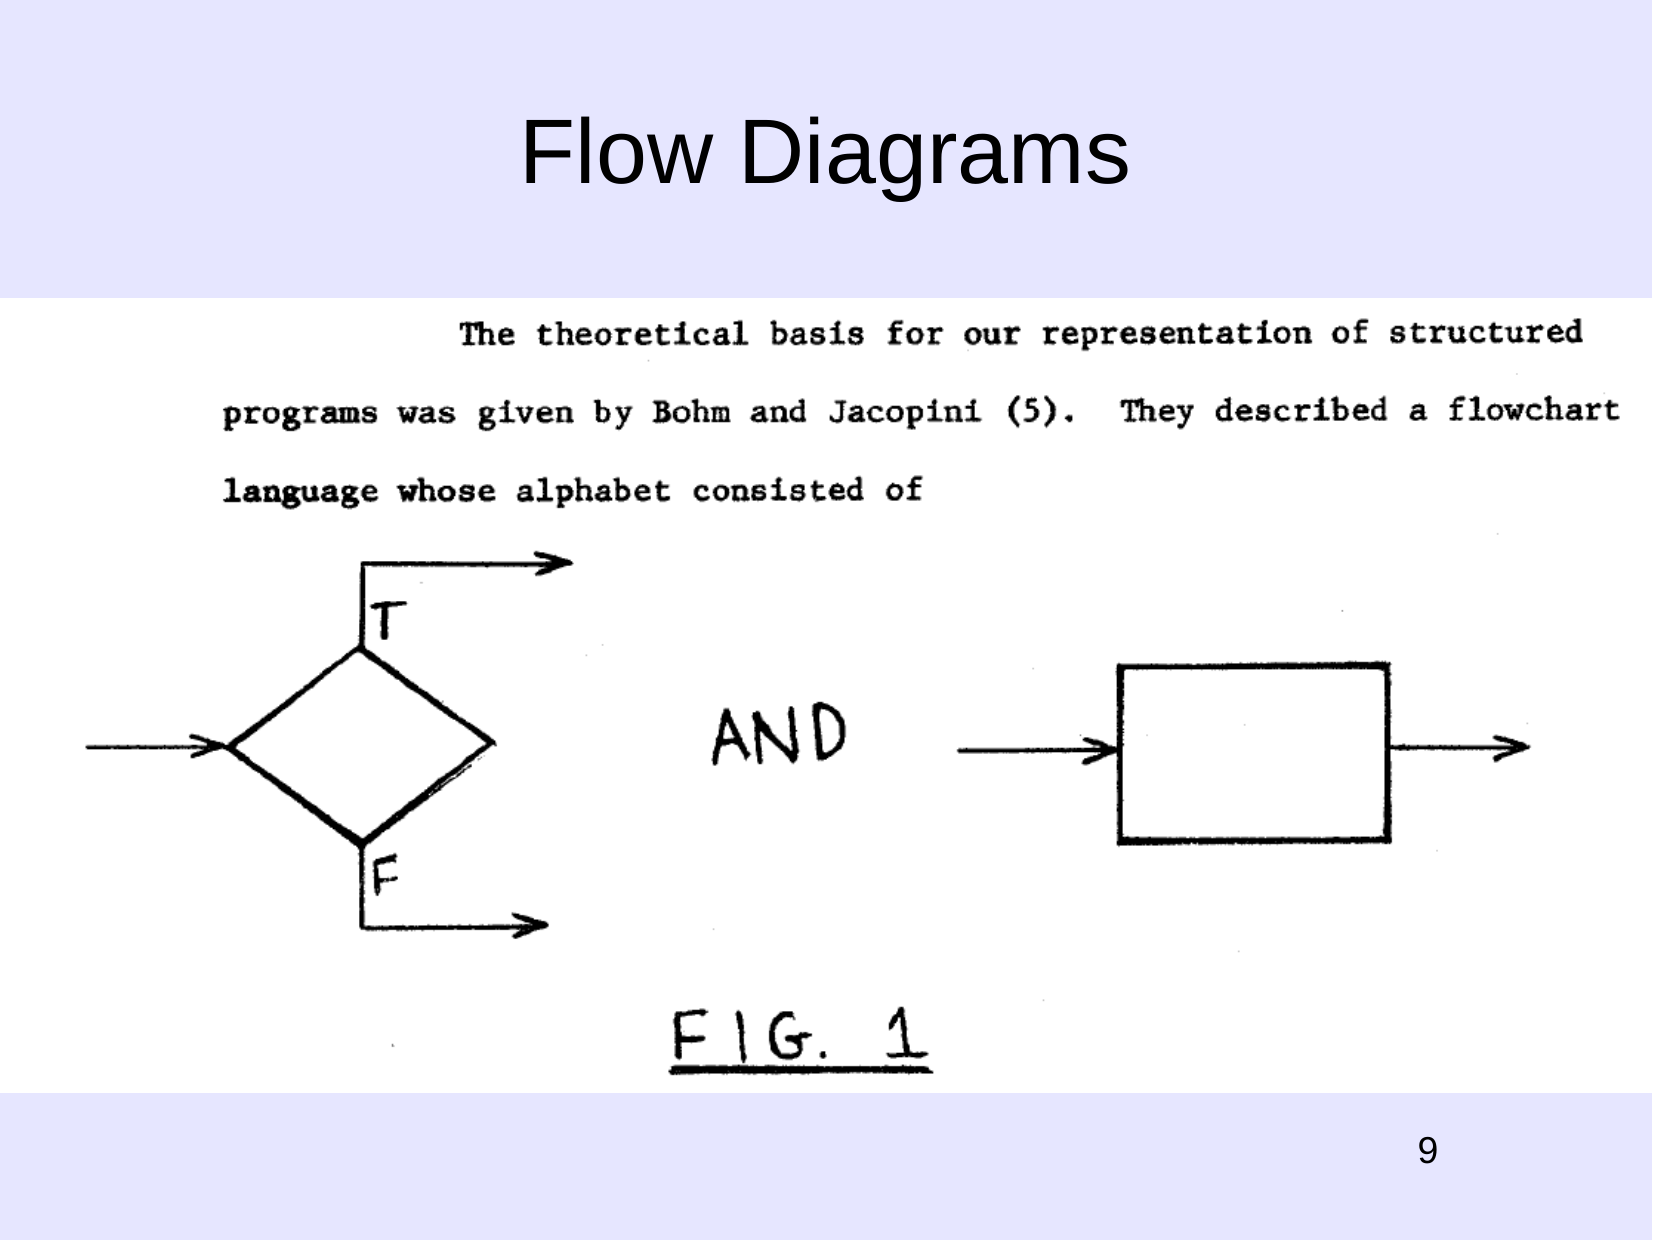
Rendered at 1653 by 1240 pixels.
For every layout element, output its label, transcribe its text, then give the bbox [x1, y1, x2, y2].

picture [0, 298, 1653, 1093]
title Flow Diagrams [82, 48, 1570, 256]
slide_number 9 [1417, 1129, 1569, 1173]
